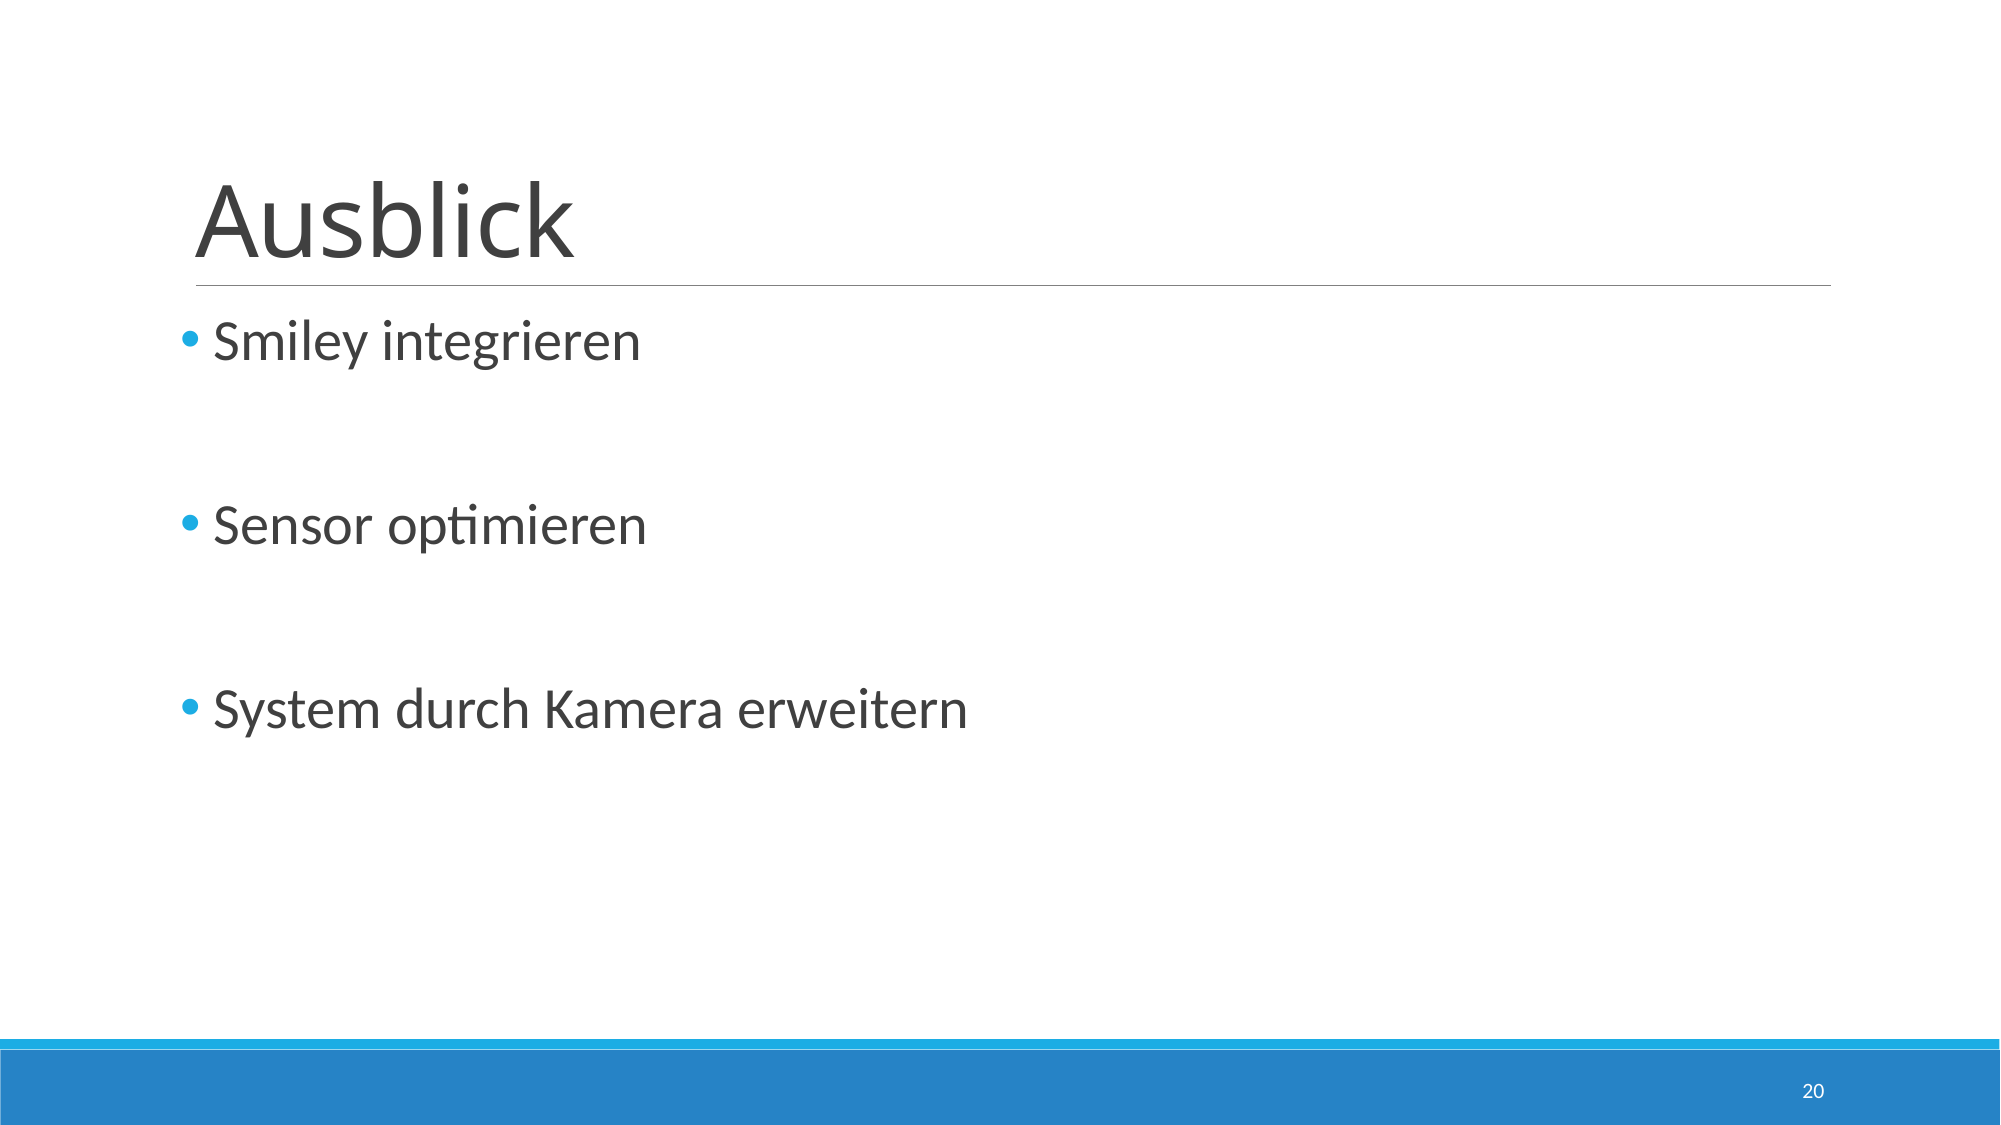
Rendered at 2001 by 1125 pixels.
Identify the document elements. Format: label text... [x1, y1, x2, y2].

title Ausblick [180, 47, 1830, 285]
slide_number 20 [1624, 1059, 1840, 1120]
list Smiley integrieren Sensor optimieren System durch Kamera erweitern [180, 302, 1830, 963]
